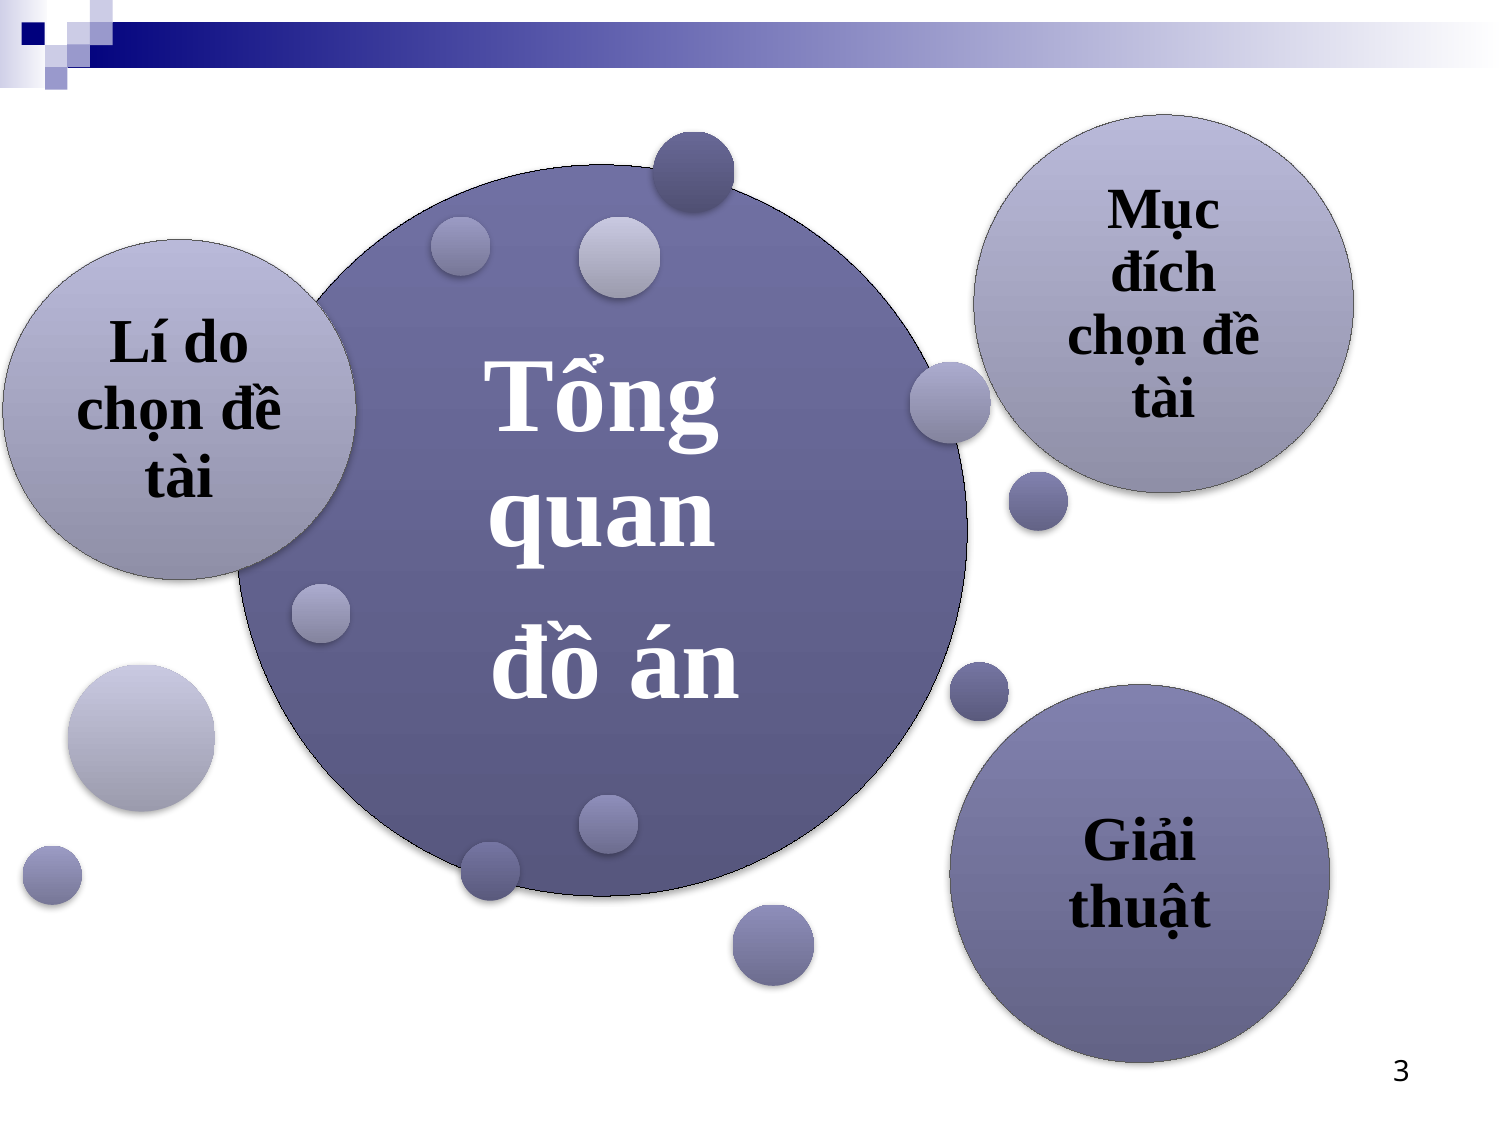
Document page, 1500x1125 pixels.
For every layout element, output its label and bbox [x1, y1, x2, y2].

text_box [0, 0, 1500, 1125]
